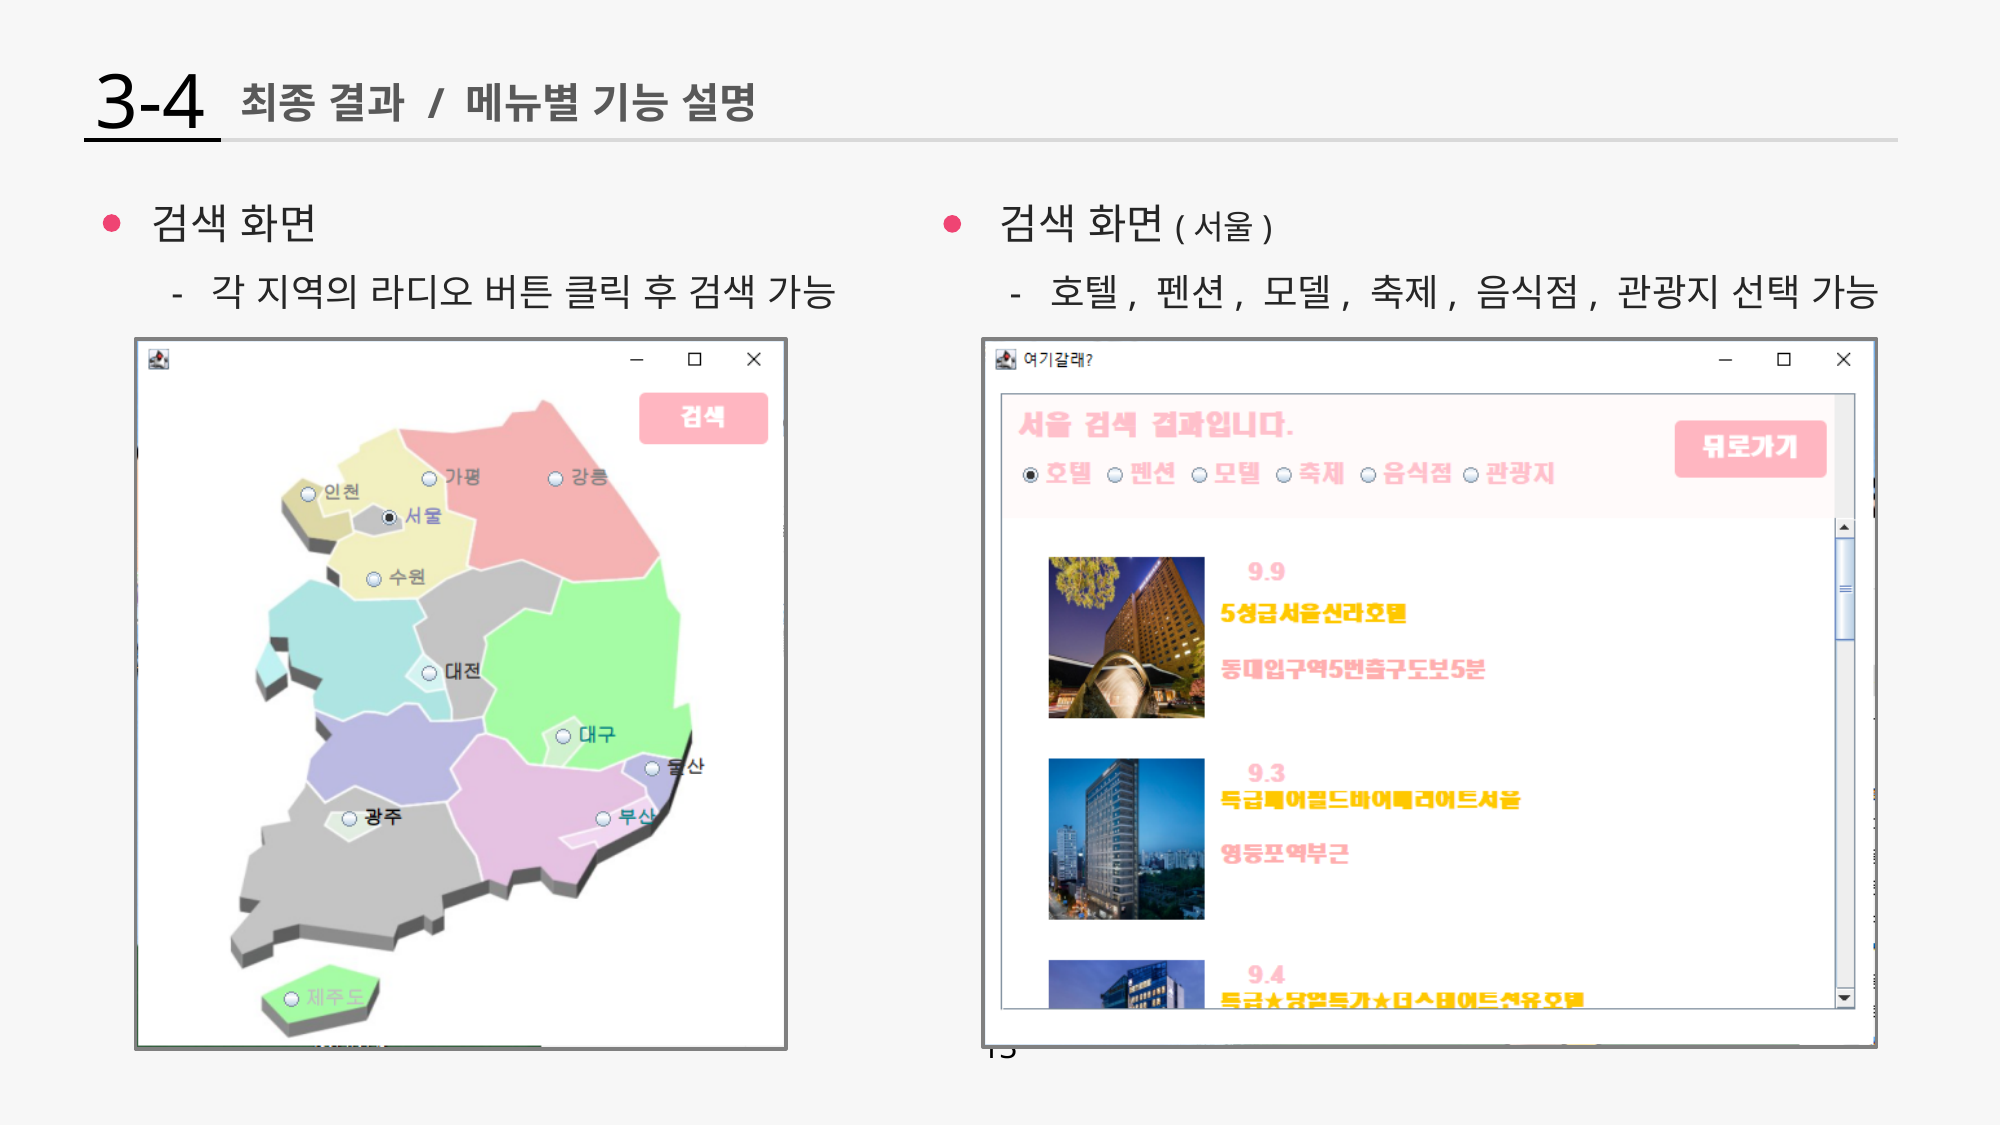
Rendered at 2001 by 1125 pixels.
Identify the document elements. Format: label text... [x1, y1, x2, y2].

picture [984, 340, 1875, 1046]
text_box 검색 화면(서울) - 호텔, 펜션, 모델, 축제, 음식점, 관광지 선택 가능 [984, 190, 1985, 322]
text_box [942, 213, 963, 234]
text_box 검색 화면 - 각 지역의 라디오 버튼 클릭 후 검색 가능 [137, 190, 984, 322]
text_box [80, 46, 1899, 153]
text_box 13 [967, 1020, 1033, 1073]
picture [137, 340, 784, 1047]
text_box [101, 213, 122, 233]
